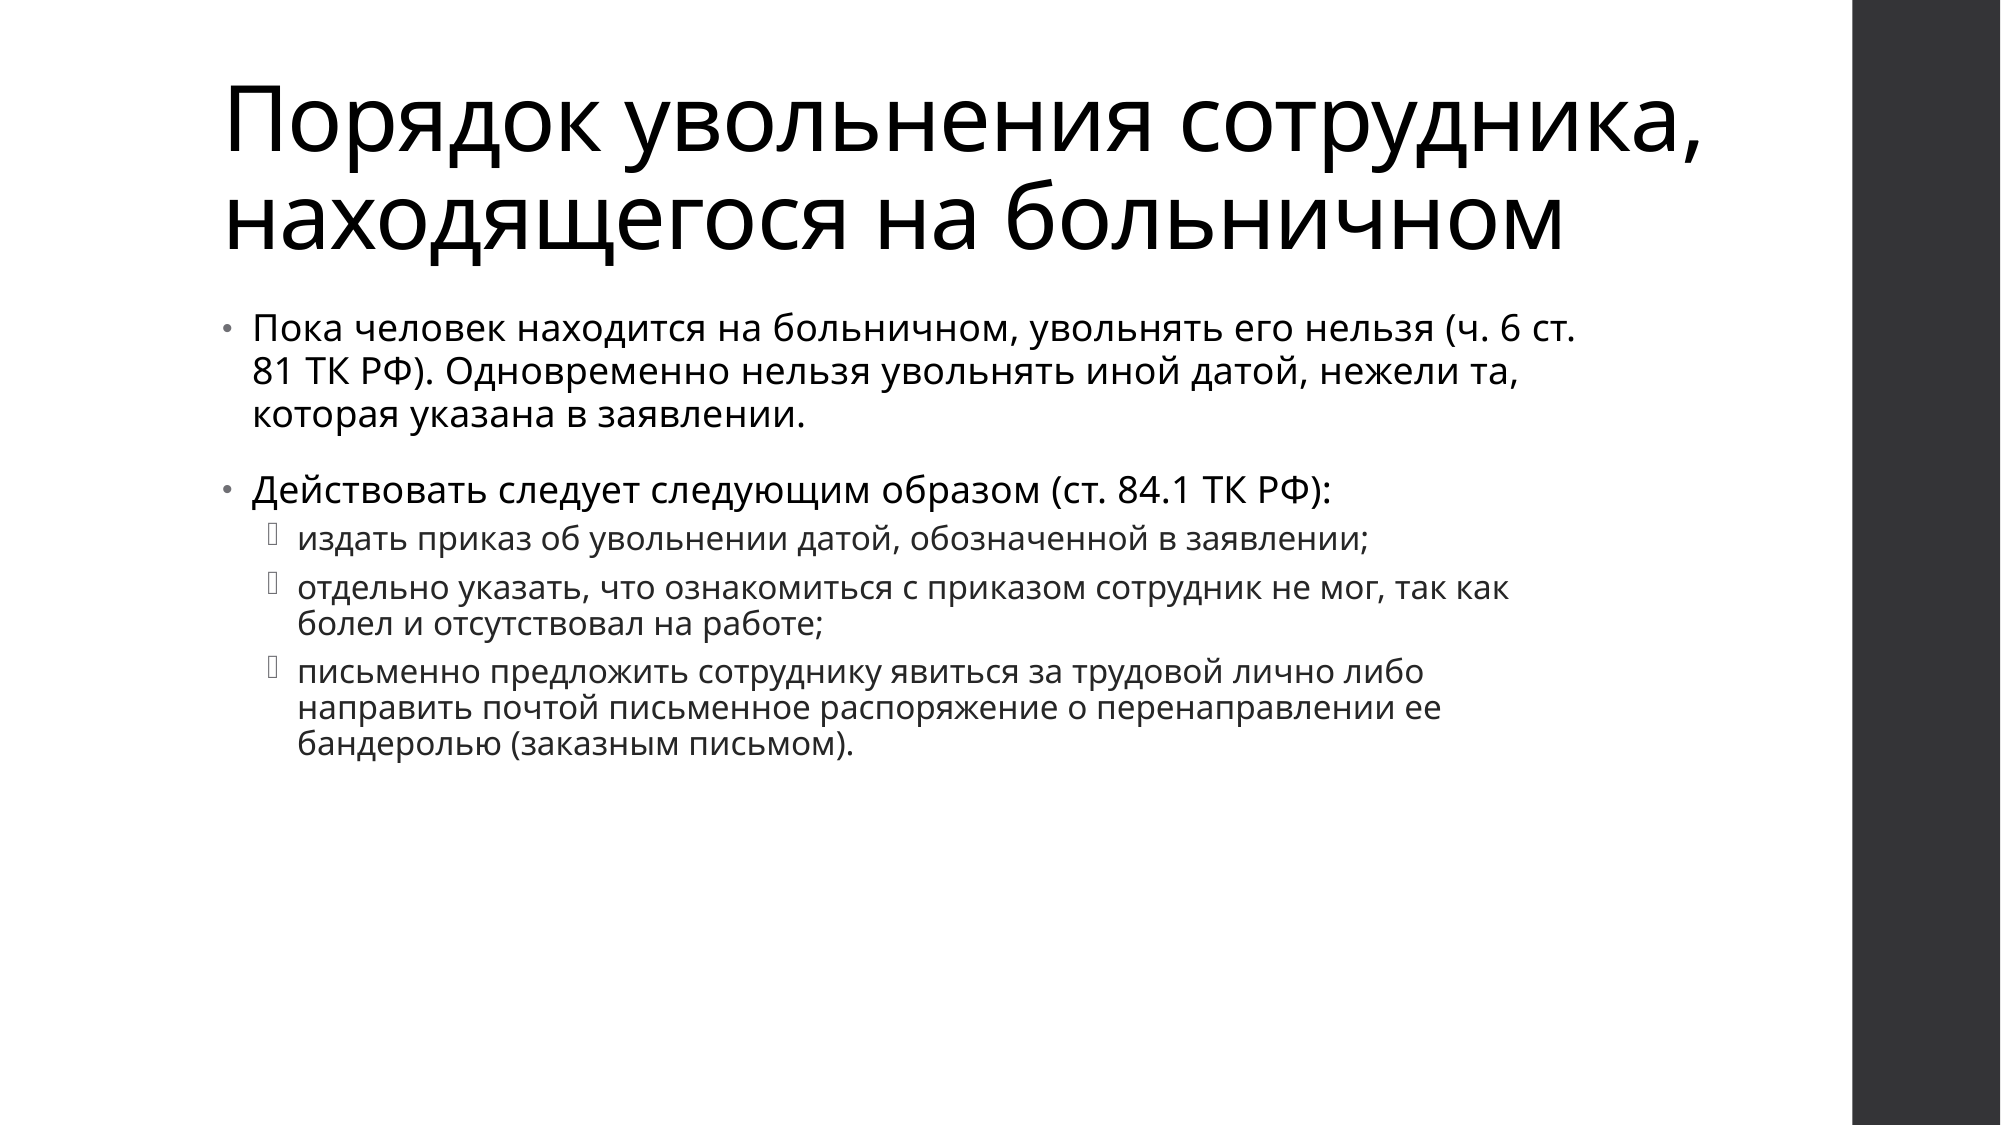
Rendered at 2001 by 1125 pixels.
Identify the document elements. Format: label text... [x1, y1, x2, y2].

title Порядок увольнения сотрудника, находящегося на больничном [206, 60, 1797, 278]
list Пока человек находится на больничном, увольнять его нельзя (ч. 6 ст. 81 ТК РФ). Одновременно нельзя увольнять иной датой, нежели та, которая указана в заявлении. Действовать следует следующим образом (ст. 84.1 ТК РФ): издать приказ об увольнении датой, обозначенной в заявлении; отдельно указать, что ознакомиться с приказом сотрудник не мог, так как болел и отсутствовал на работе; письменно предложить сотруднику явиться за трудовой лично либо направить почтой письменное распоряжение о перенаправлении ее бандеролью (заказным письмом). [206, 299, 1617, 1014]
